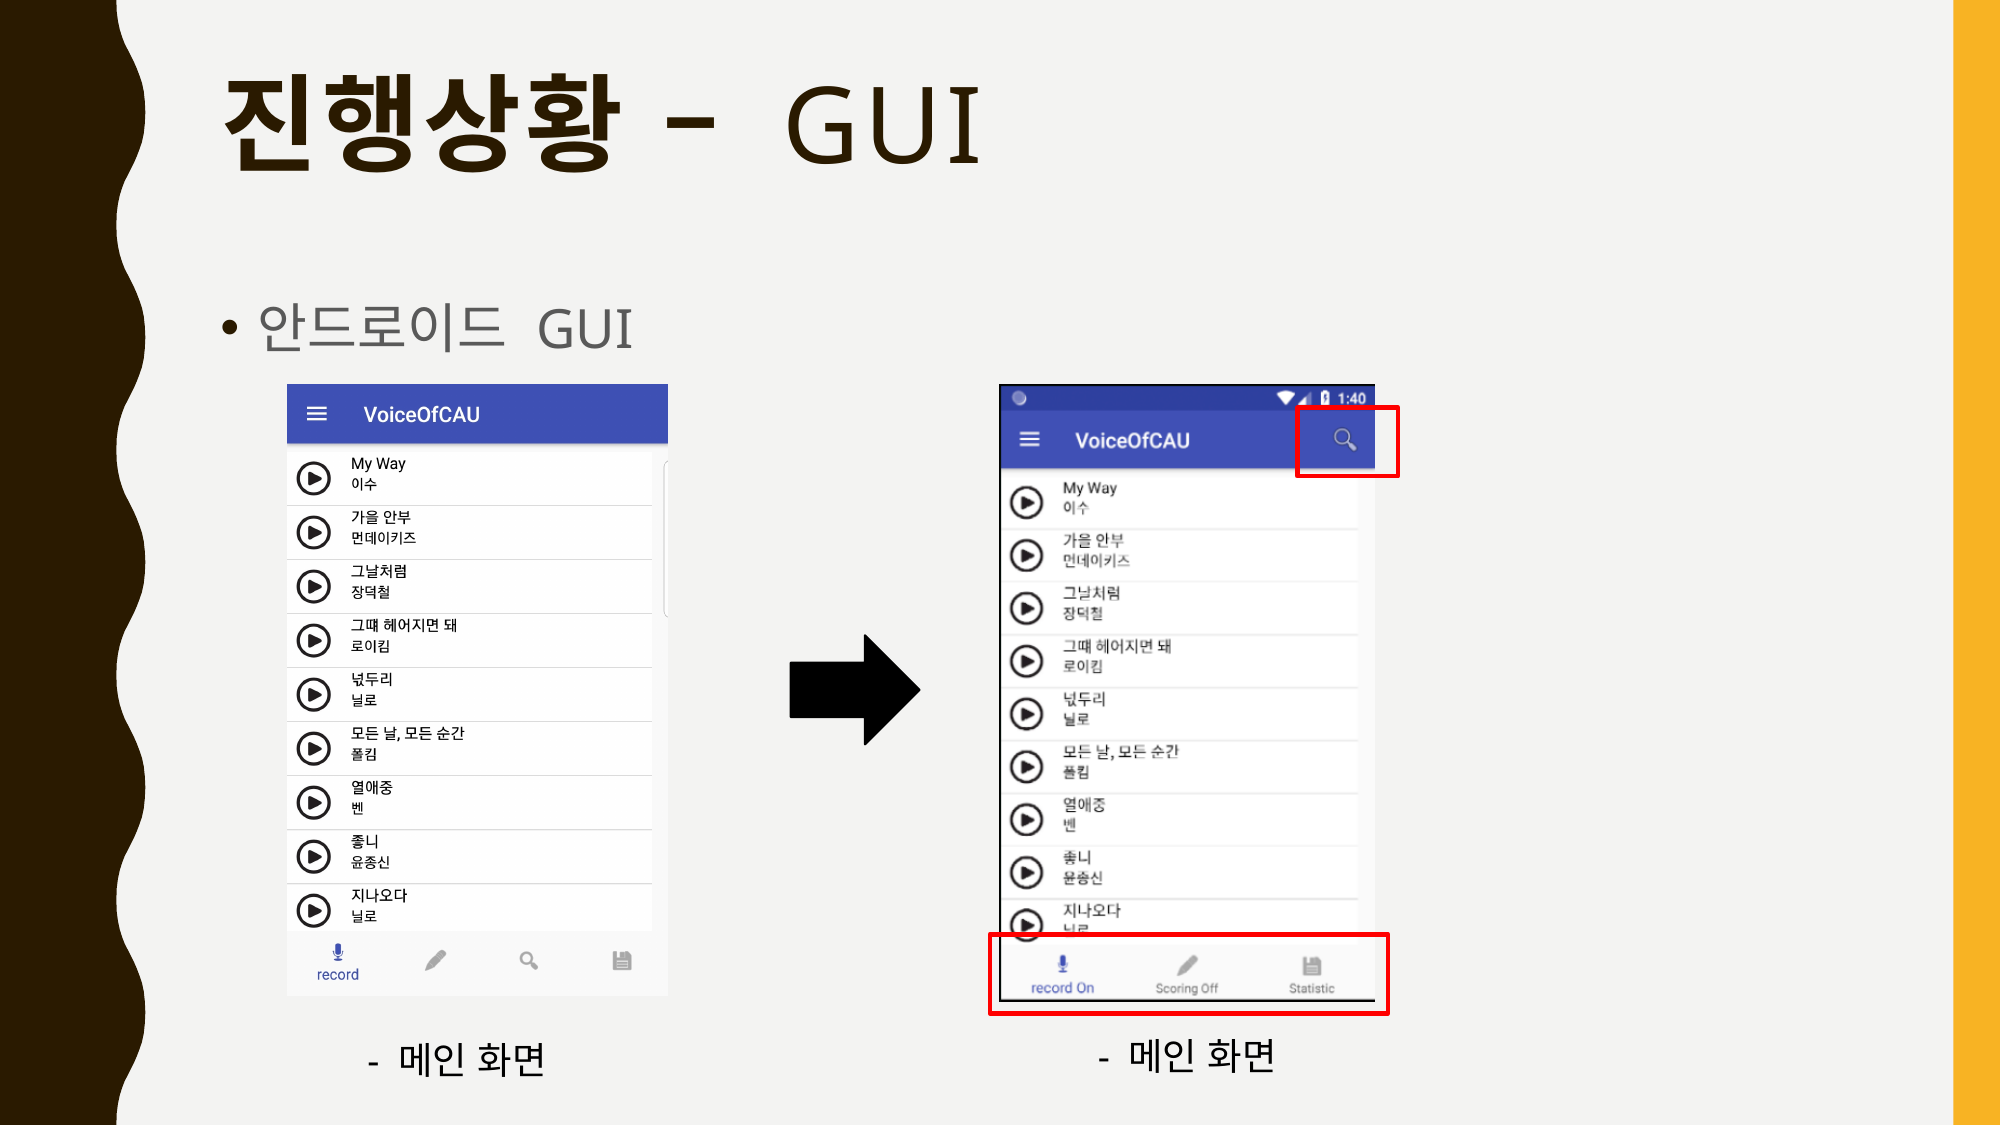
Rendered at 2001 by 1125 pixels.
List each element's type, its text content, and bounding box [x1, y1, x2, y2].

picture [999, 384, 1375, 1002]
text_box [989, 933, 1389, 1015]
text_box [1375, 407, 1399, 477]
picture [287, 384, 668, 996]
list 안드로이드 GUI [205, 280, 1875, 870]
title 진행상황 – GUI [205, 64, 1875, 280]
text_box [789, 634, 921, 746]
text_box - 메인 화면 [269, 1029, 645, 1090]
text_box - 메인 화면 [999, 1025, 1375, 1085]
